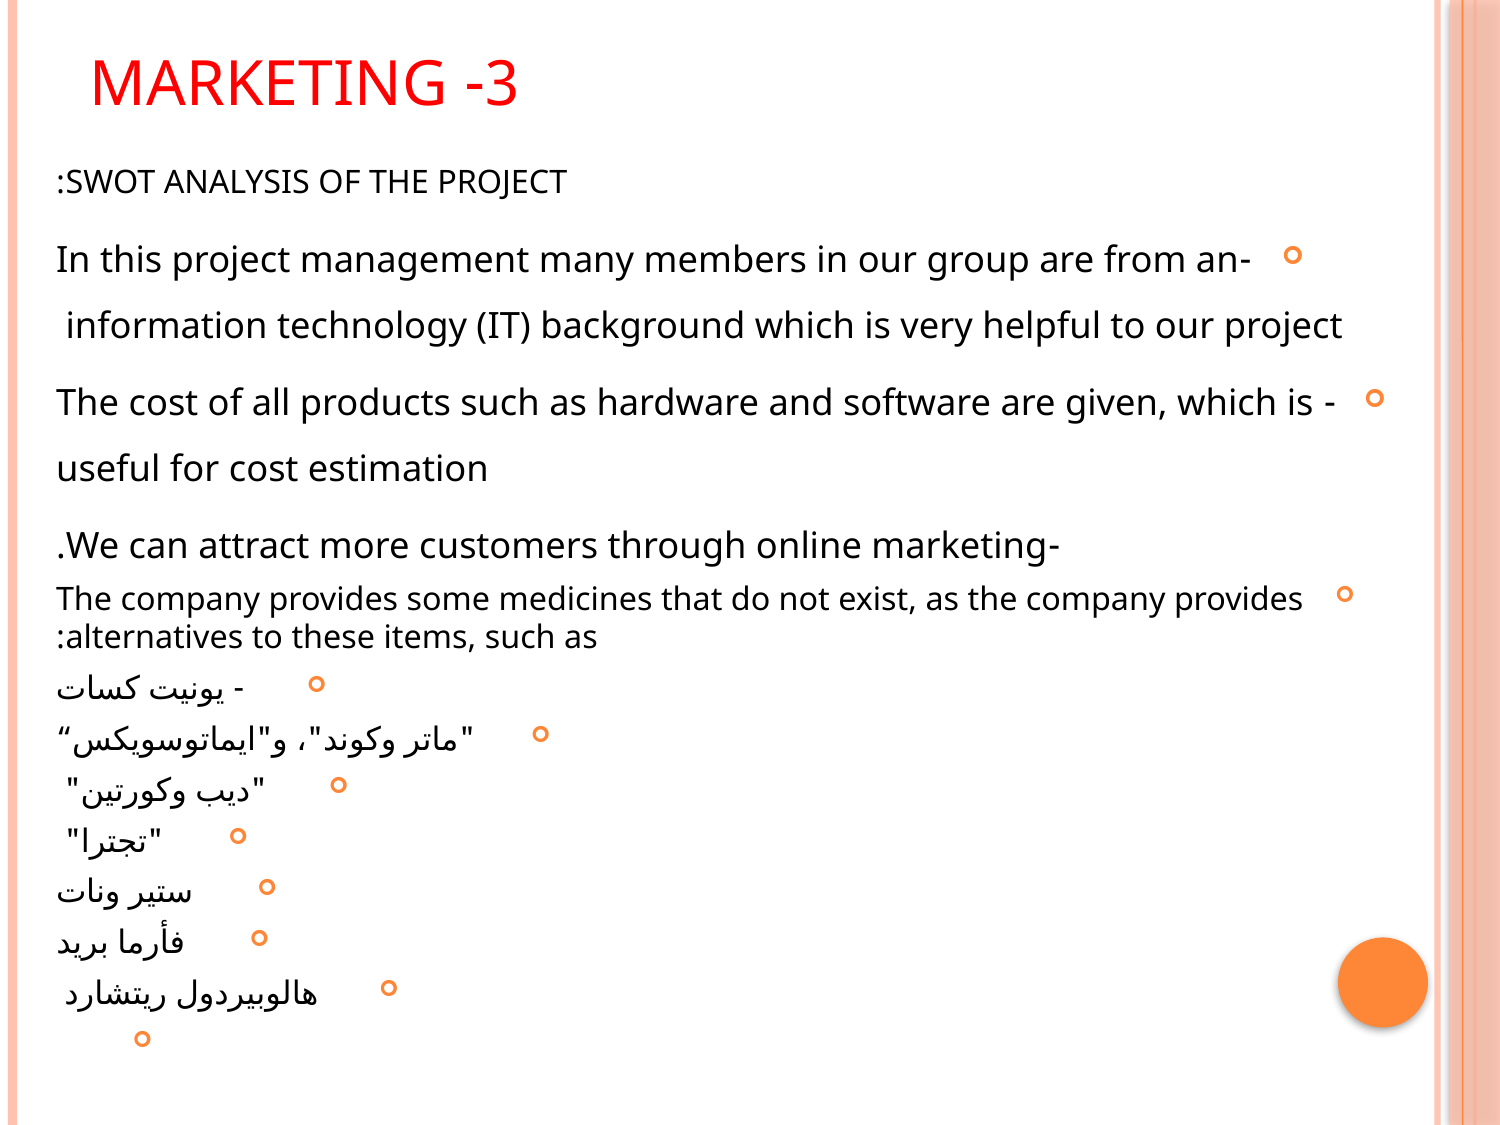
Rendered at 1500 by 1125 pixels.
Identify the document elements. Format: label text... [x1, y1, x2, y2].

list SWOT ANALYSIS OF THE PROJECT: -In this project management many members in our group are from an information technology (IT) background which is very helpful to our project - The cost of all products such as hardware and software are given, which is useful for cost estimation -We can attract more customers through online marketing. The company provides some medicines that do not exist, as the company provides alternatives to these items, such as: - يونيت كسات "ماتر وكوند"، و"ايماتوسويكس“ "ديب وكورتين" "تجترا" ستير ونات فأرما بريد هالوبيردول ريتشارد [41, 137, 1412, 1083]
title 3- marketing [75, 19, 1300, 126]
